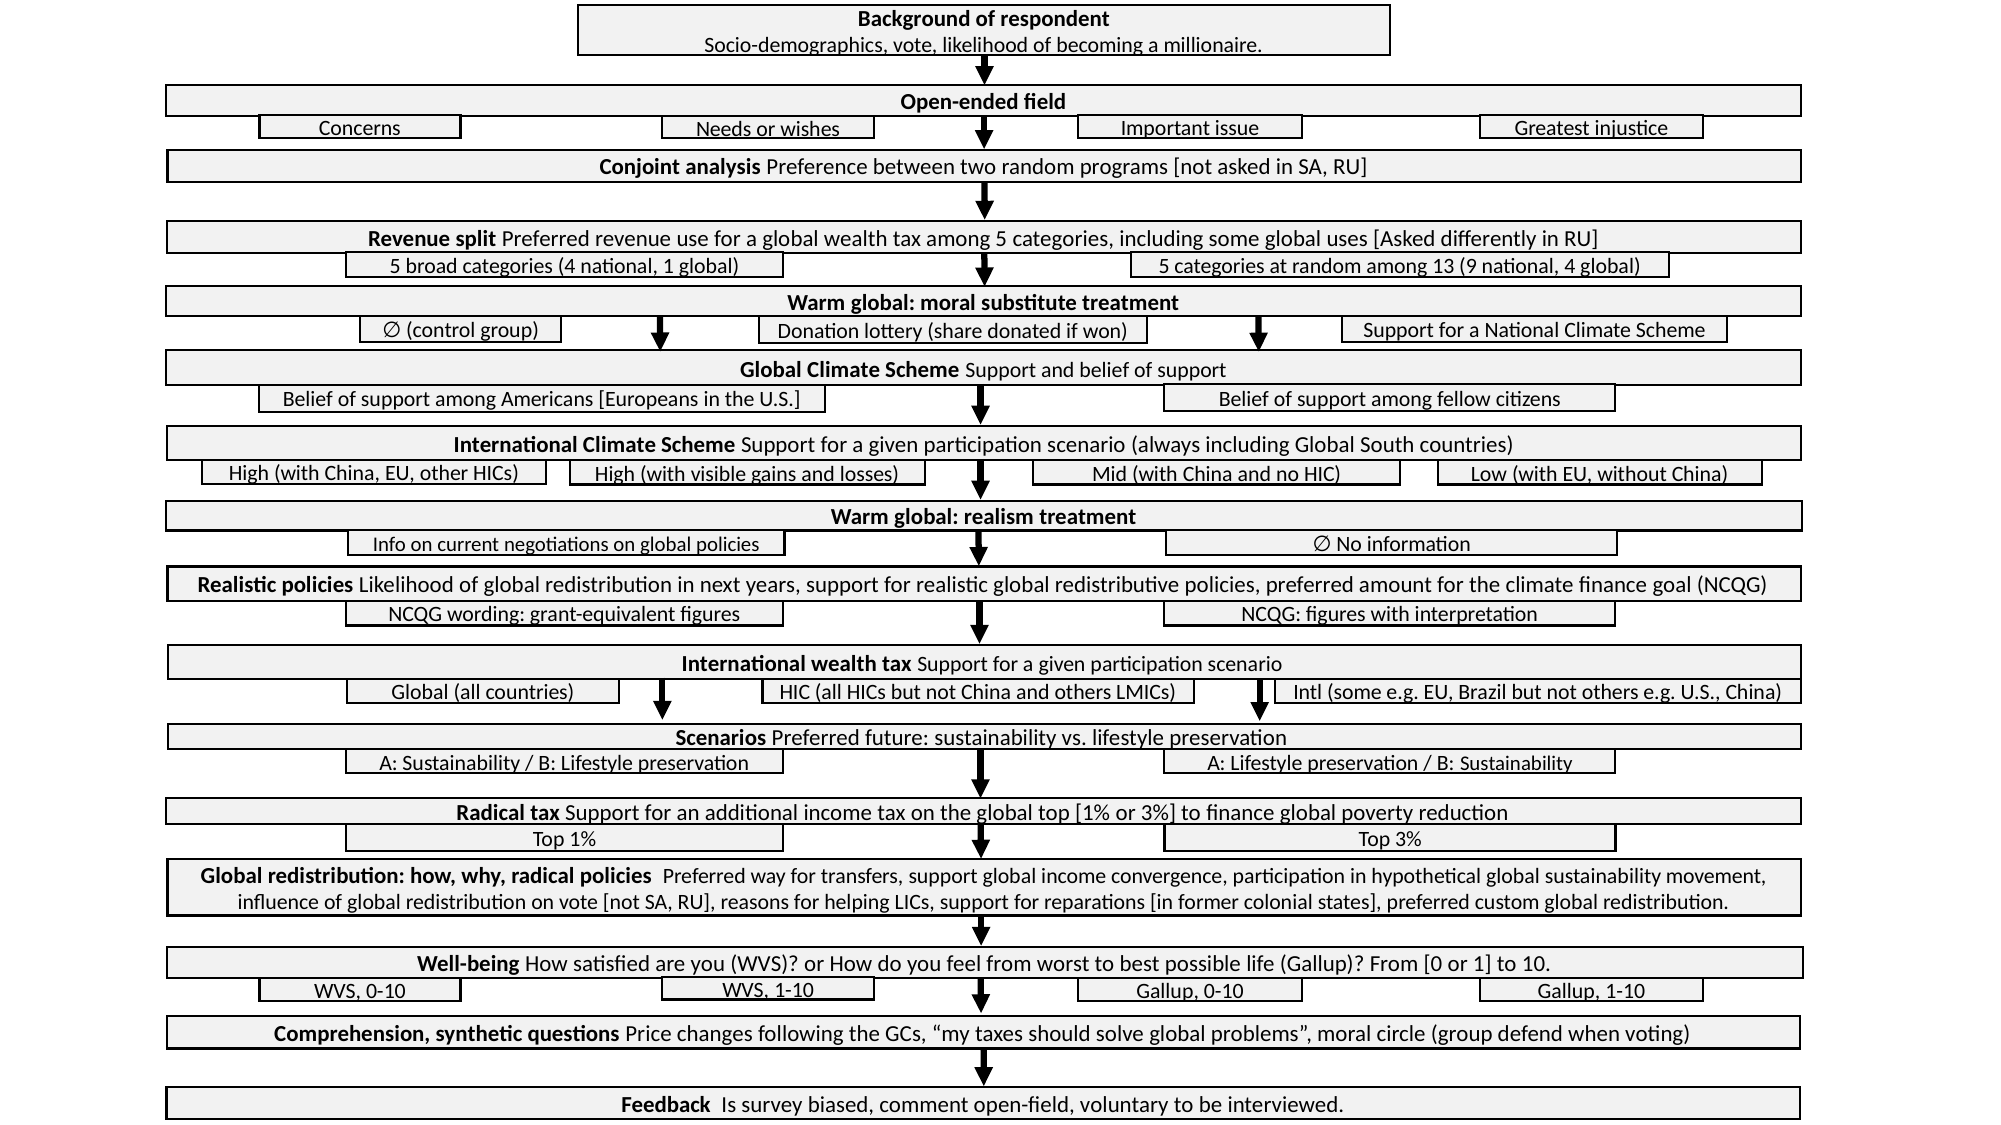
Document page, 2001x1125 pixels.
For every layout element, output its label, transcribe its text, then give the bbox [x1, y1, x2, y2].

text_box Revenue split Preferred revenue use for a global wealth tax among 5 categories, including some global uses [Asked differently in RU] [166, 220, 1802, 254]
text_box Conjoint analysis Preference between two random programs [not asked in SA, RU] [166, 149, 1802, 183]
text_box NCQG: figures with interpretation [1163, 600, 1616, 627]
text_box Open-ended field [165, 84, 1802, 117]
text_box HIC (all HICs but not China and others LMICs) [761, 678, 1195, 704]
text_box High (with China, EU, other HICs) [201, 459, 547, 485]
text_box Donation lottery (share donated if won) [758, 315, 1148, 344]
text_box International Climate Scheme Support for a given participation scenario (always including Global South countries) [166, 425, 1802, 461]
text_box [167, 723, 1801, 799]
text_box Important issue [1077, 114, 1303, 139]
text_box Warm global: moral substitute treatment [165, 285, 1802, 317]
text_box Global (all countries) [346, 678, 620, 704]
text_box Info on current negotiations on global policies [347, 529, 786, 556]
text_box Intl (some e.g. EU, Brazil but not others e.g. U.S., China) [1274, 678, 1802, 704]
text_box Mid (with China and no HIC) [1032, 459, 1401, 486]
text_box Top 1% [345, 823, 784, 852]
text_box 5 broad categories (4 national, 1 global) [345, 251, 784, 278]
text_box Concerns [258, 114, 462, 139]
text_box Background of respondent Socio-demographics, vote, likelihood of becoming a millionaire. [577, 4, 1391, 56]
text_box Global Climate Scheme Support and belief of support [165, 349, 1802, 386]
text_box Greatest injustice [1479, 114, 1704, 139]
text_box Warm global: realism treatment [165, 500, 1803, 532]
text_box Support for a National Climate Scheme [1341, 315, 1728, 343]
text_box Radical tax Support for an additional income tax on the global top [1% or 3%] to finance global poverty reduction [165, 797, 1802, 825]
text_box Gallup, 0-10 [1077, 977, 1303, 1002]
text_box Gallup, 1-10 [1479, 977, 1704, 1002]
text_box Low (with EU, without China) [1437, 459, 1763, 486]
text_box Global redistribution: how, why, radical policies Preferred way for transfers, support global income convergence, participation in hypothetical global sustainability movement, influence of global redistribution on vote [not SA, RU], reasons for helping LICs, support for reparations [in former colonial states], preferred custom global redistribution. [166, 858, 1802, 917]
text_box 5 categories at random among 13 (9 national, 4 global) [1130, 251, 1670, 278]
text_box Belief of support among Americans [Europeans in the U.S.] [258, 384, 826, 413]
text_box WVS, 0-10 [258, 977, 462, 1002]
text_box ∅ (control group) [359, 315, 562, 343]
text_box International wealth tax Support for a given participation scenario [167, 644, 1802, 680]
text_box Comprehension, synthetic questions Price changes following the GCs, “my taxes should solve global problems”, moral circle (group defend when voting) [166, 1015, 1801, 1050]
text_box Well-being How satisfied are you (WVS)? or How do you feel from worst to best possible life (Gallup)? From [0 or 1] to 10. [166, 946, 1804, 979]
text_box WVS, 1-10 [661, 976, 875, 1001]
text_box ∅ No information [1165, 529, 1618, 556]
text_box NCQG wording: grant-equivalent figures [345, 600, 784, 627]
text_box Realistic policies Likelihood of global redistribution in next years, support for realistic global redistributive policies, preferred amount for the climate finance goal (NCQG) [166, 565, 1802, 602]
text_box High (with visible gains and losses) [569, 459, 926, 486]
text_box Belief of support among fellow citizens [1163, 383, 1616, 412]
text_box Top 3% [1163, 823, 1617, 852]
text_box Needs or wishes [661, 115, 875, 139]
text_box Feedback Is survey biased, comment open-field, voluntary to be interviewed. [165, 1086, 1801, 1120]
